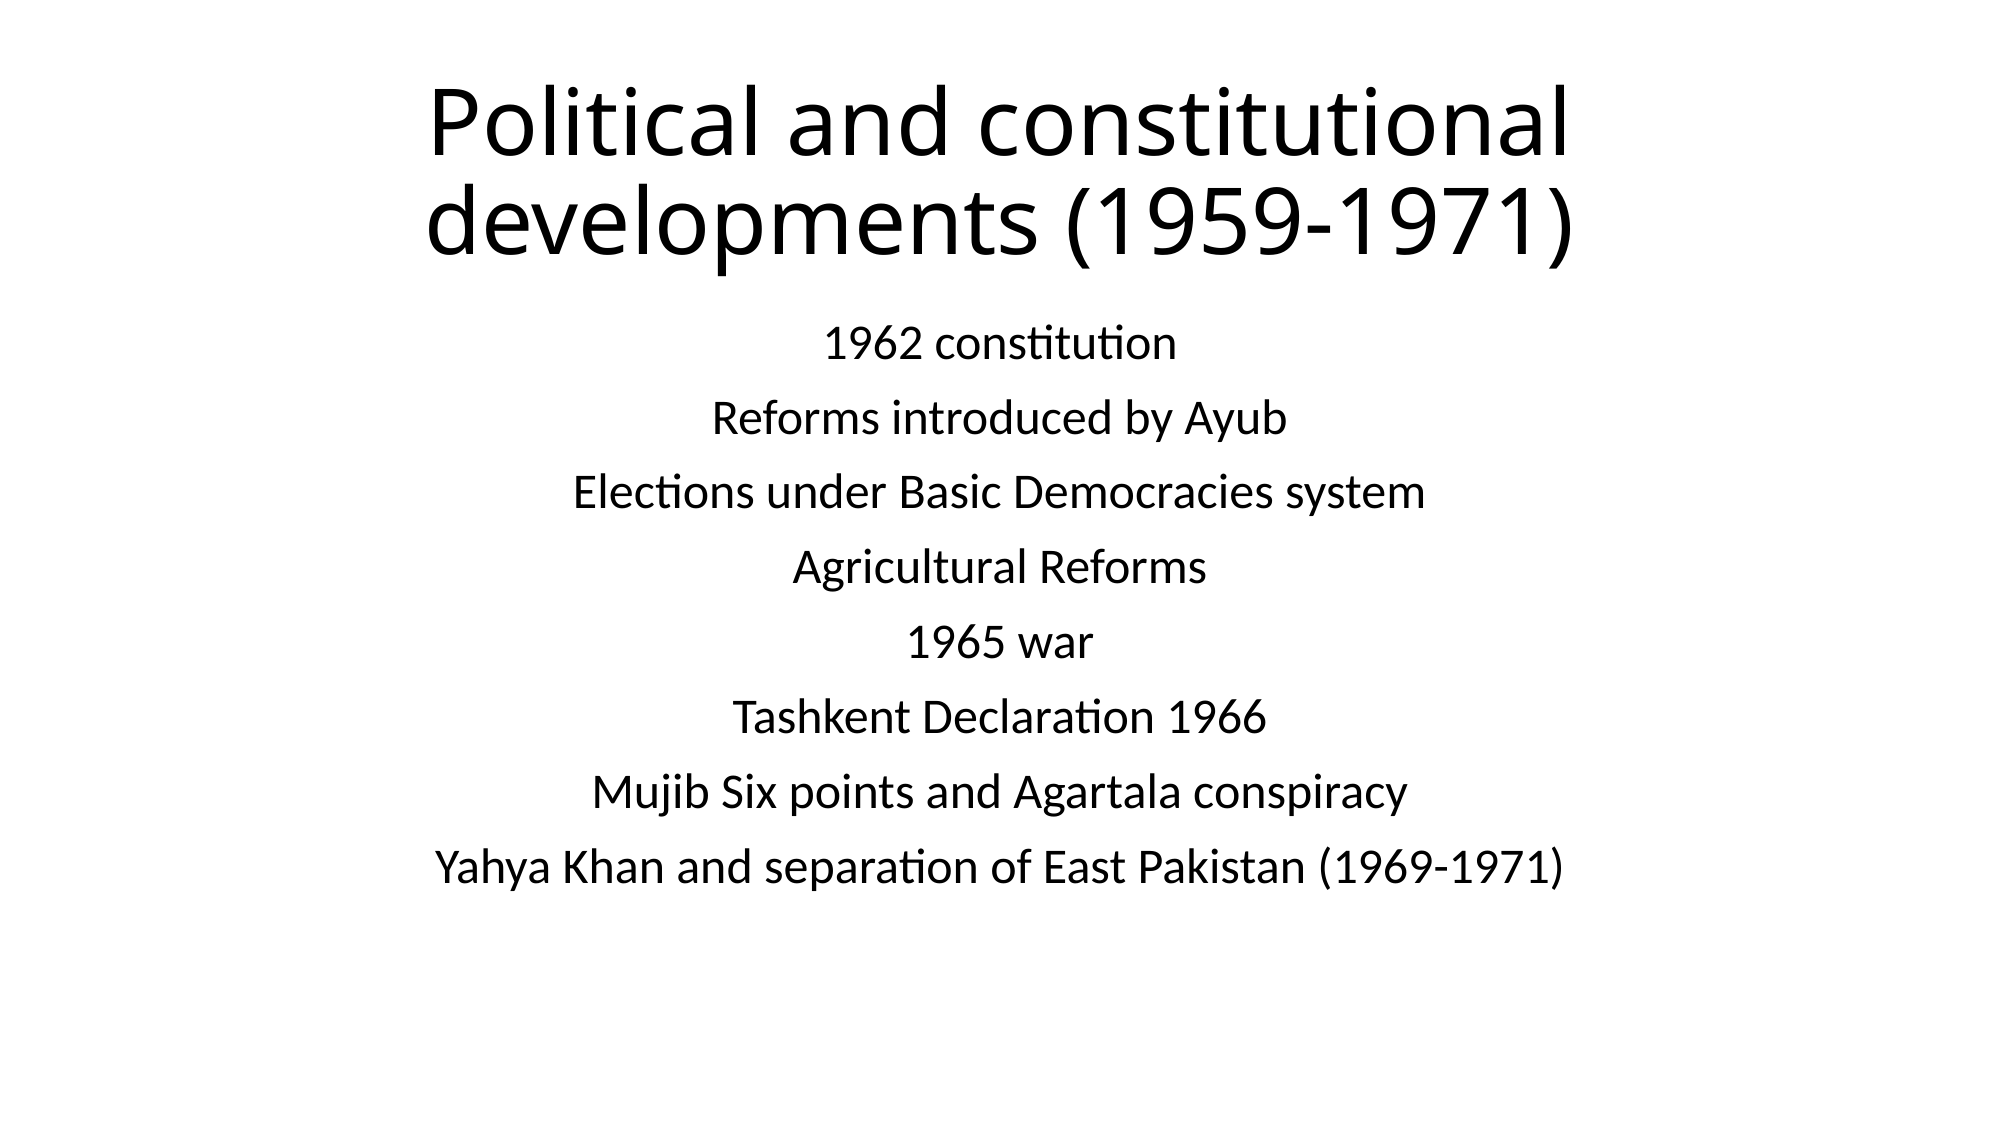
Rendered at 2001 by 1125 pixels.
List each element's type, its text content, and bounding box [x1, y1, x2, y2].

subtitle 1962 constitution Reforms introduced by Ayub Elections under Basic Democracies system Agricultural Reforms 1965 war Tashkent Declaration 1966 Mujib Six points and Agartala conspiracy Yahya Khan and separation of East Pakistan (1969-1971) [249, 308, 1750, 944]
title Political and constitutional developments (1959-1971) [249, 64, 1750, 283]
